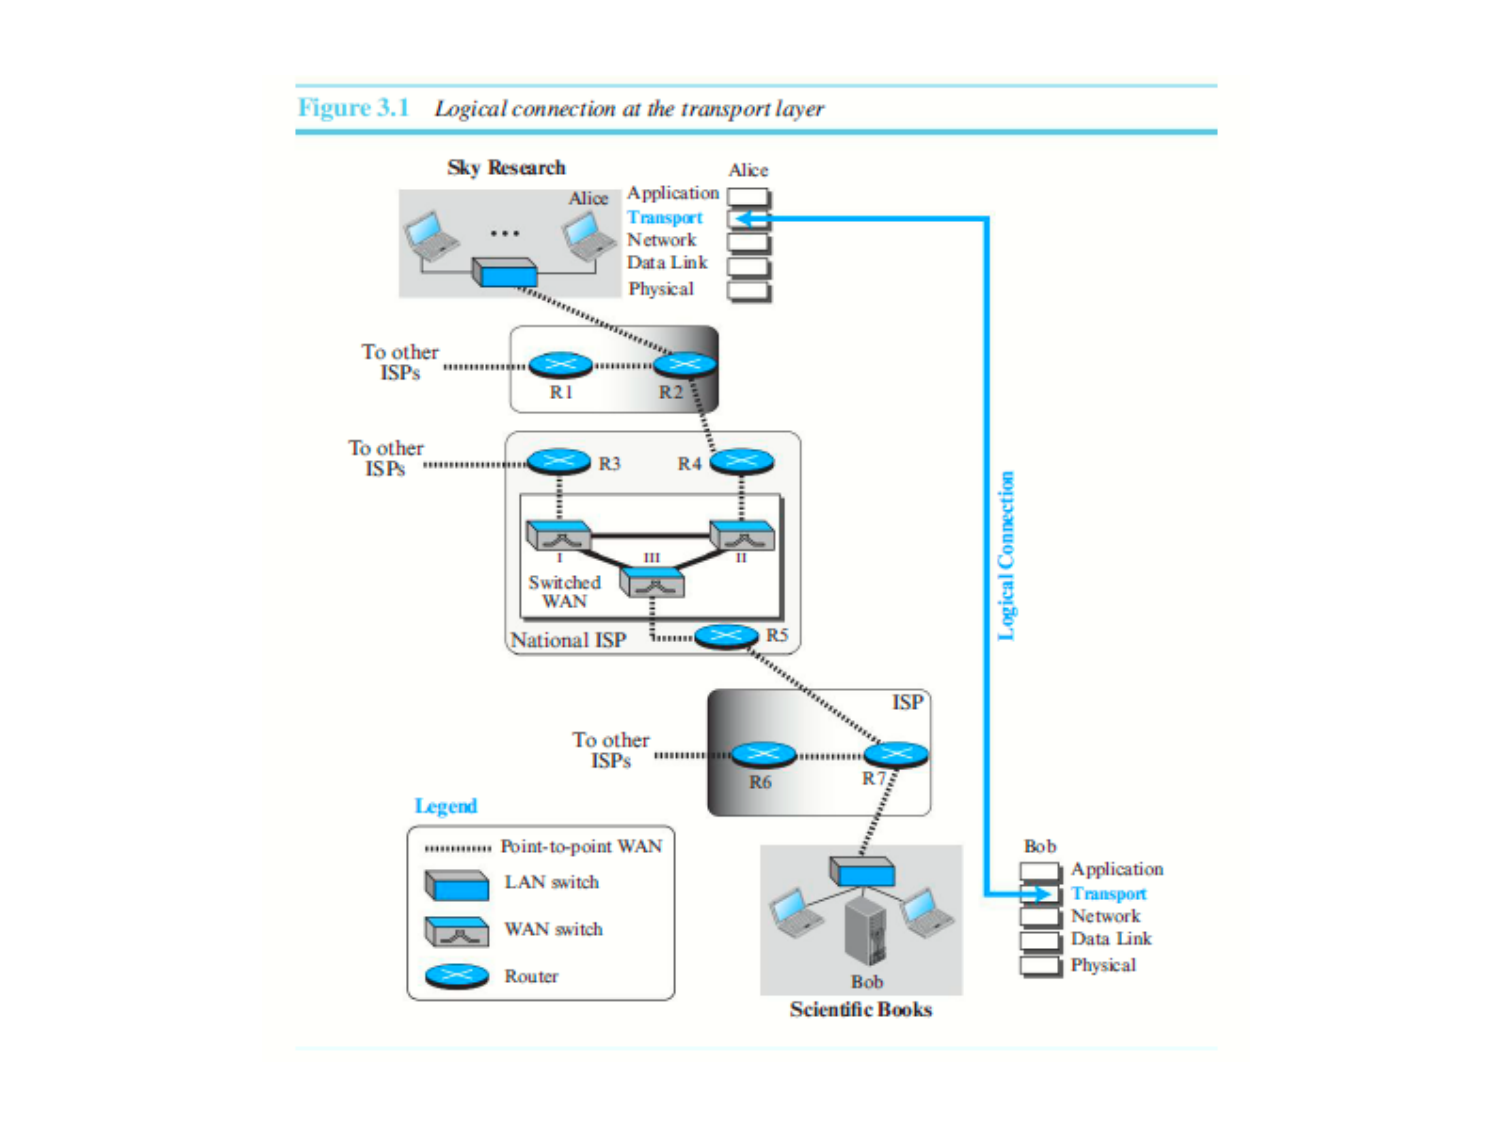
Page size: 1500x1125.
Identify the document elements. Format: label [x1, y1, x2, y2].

picture [262, 75, 1251, 1062]
